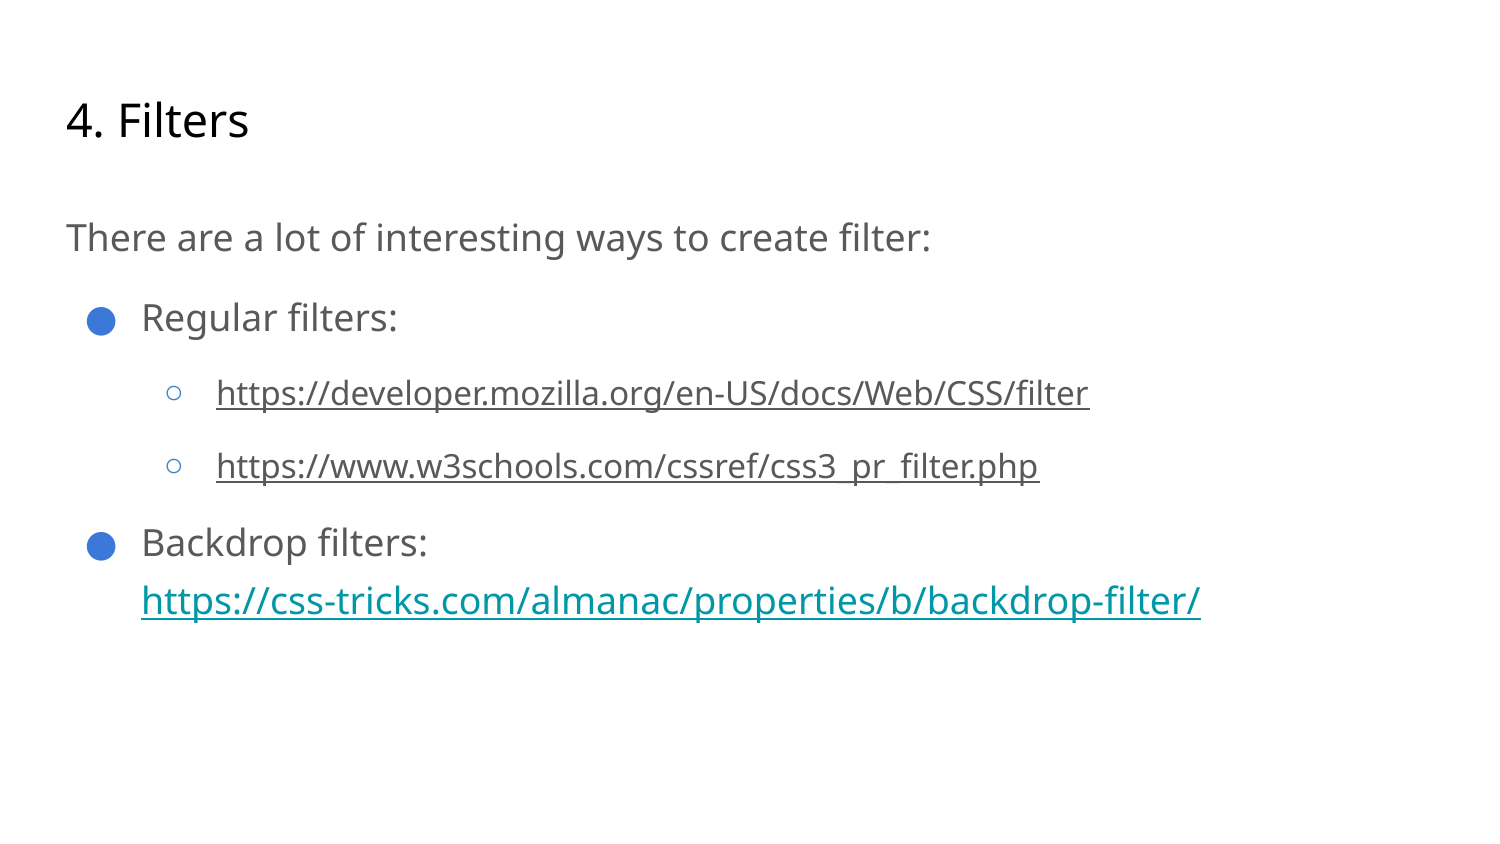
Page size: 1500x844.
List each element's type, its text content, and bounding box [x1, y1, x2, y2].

list There are a lot of interesting ways to create filter: Regular filters: https://developer.mozilla.org/en-US/docs/Web/CSS/filter https://www.w3schools.com/cssref/css3_pr_filter.php Backdrop filters: https://css-tricks.com/almanac/properties/b/backdrop-filter/ [51, 189, 1449, 786]
title 4. Filters [51, 72, 1449, 167]
